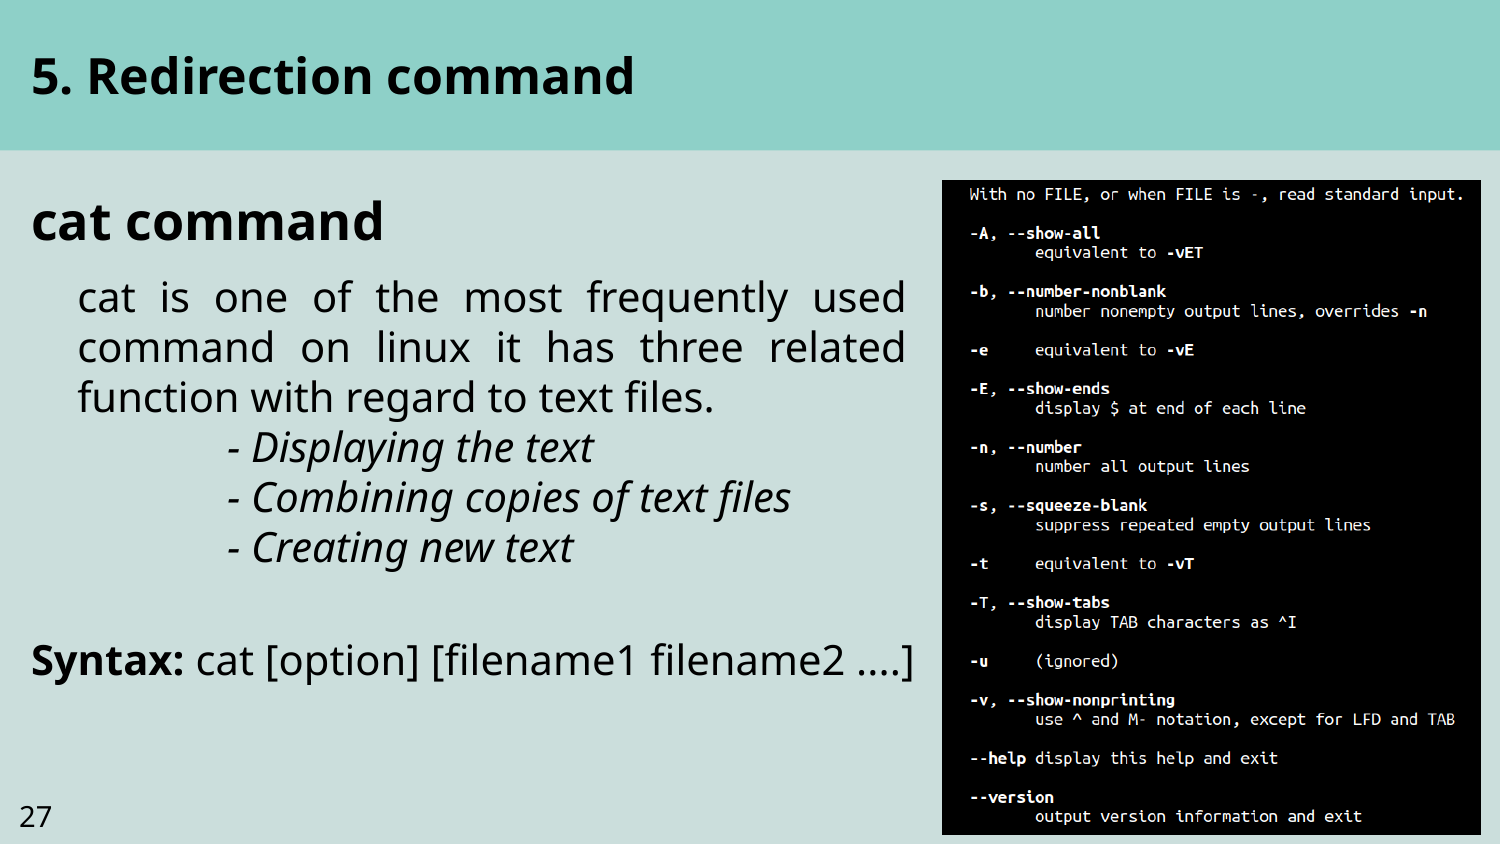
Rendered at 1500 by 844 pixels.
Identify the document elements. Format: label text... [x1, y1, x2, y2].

text_box 5. Redirection command [16, 37, 1499, 112]
text_box cat command [16, 180, 941, 259]
text_box Syntax: cat [option] [filename1 filename2 ....] [16, 625, 937, 691]
picture [942, 180, 1481, 835]
text_box 27 [4, 790, 100, 844]
text_box cat is one of the most frequently used command on linux it has three related function with regard to text files. - Displaying the text - Combining copies of text files - Creating new text [62, 262, 923, 578]
